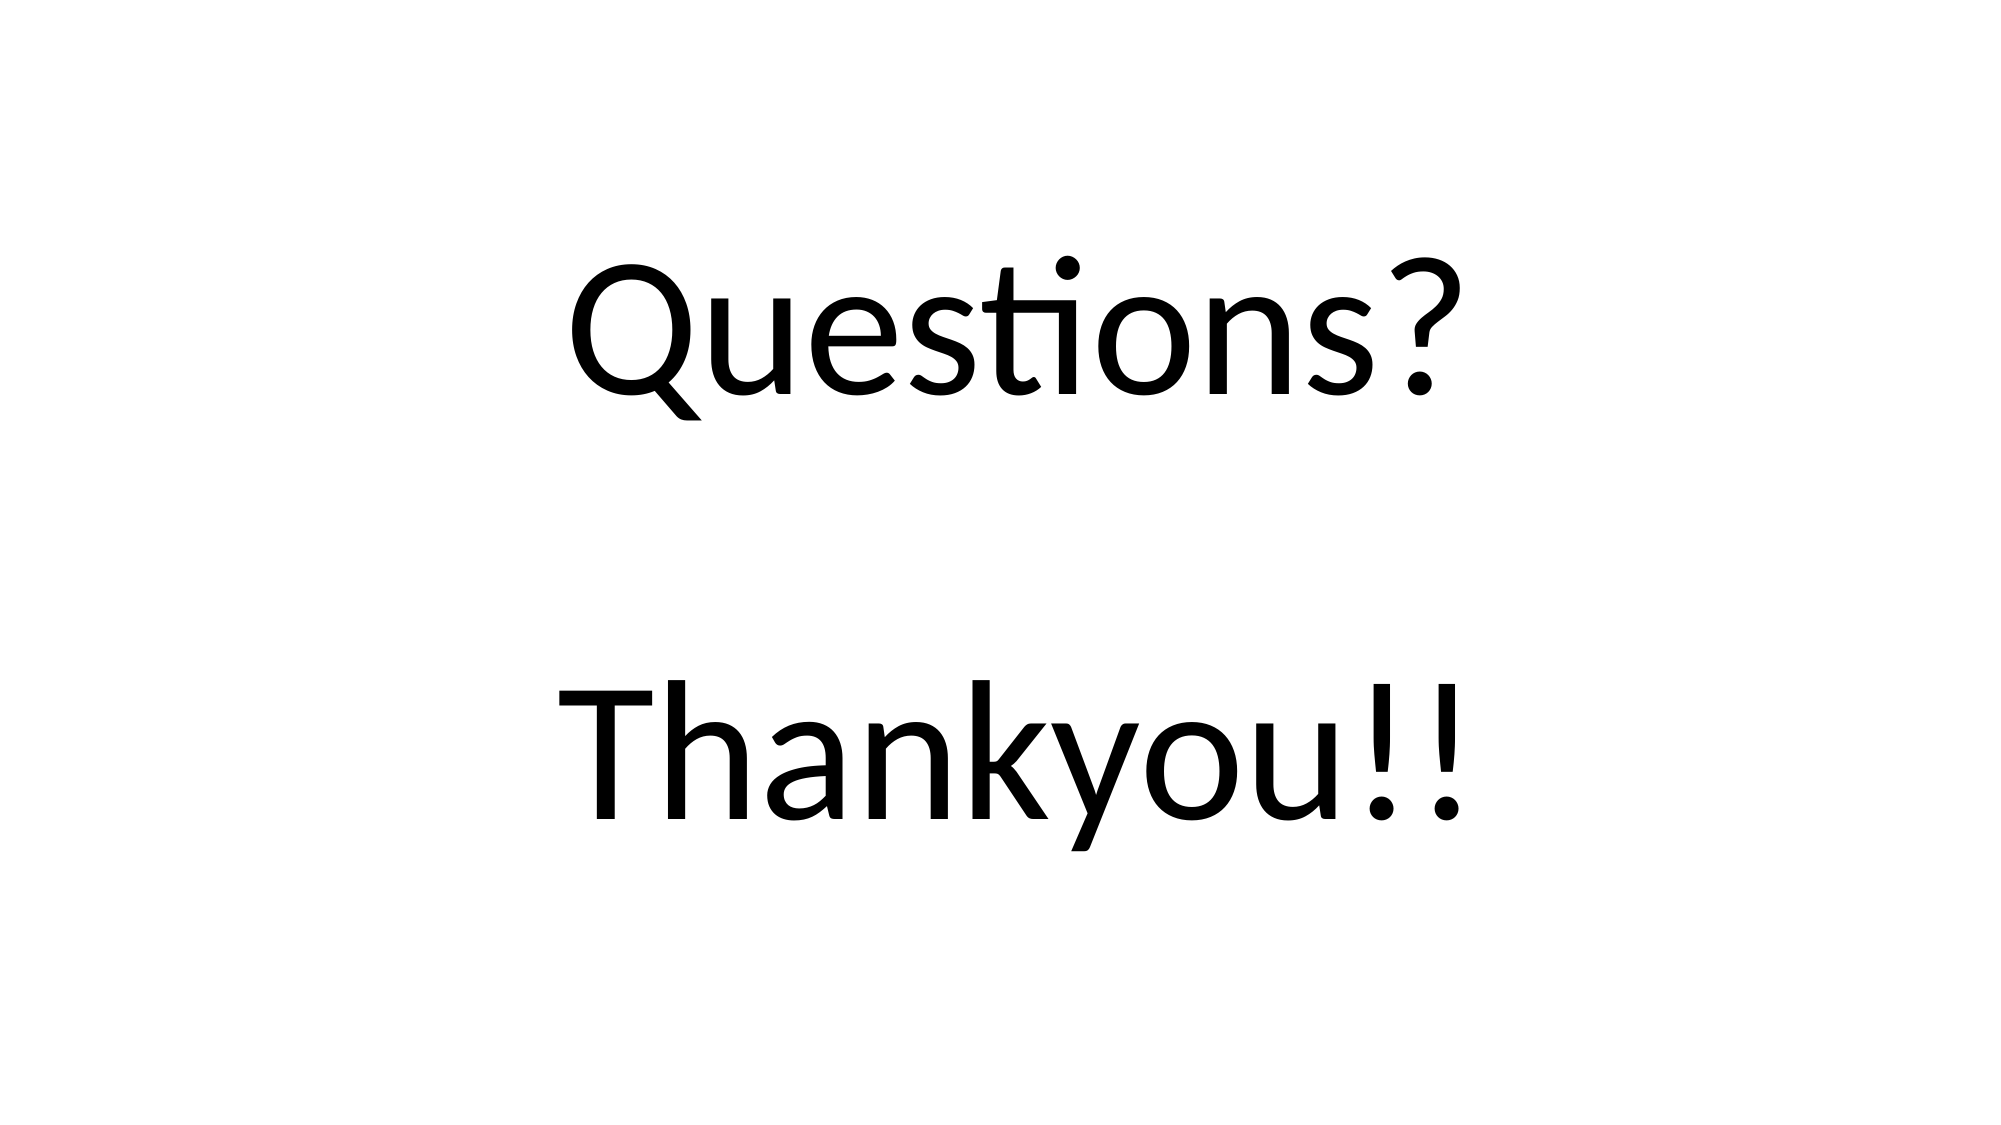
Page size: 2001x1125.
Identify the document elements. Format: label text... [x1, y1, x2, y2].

text_box Thankyou!! [156, 639, 1882, 1125]
list Questions? [156, 214, 1882, 325]
